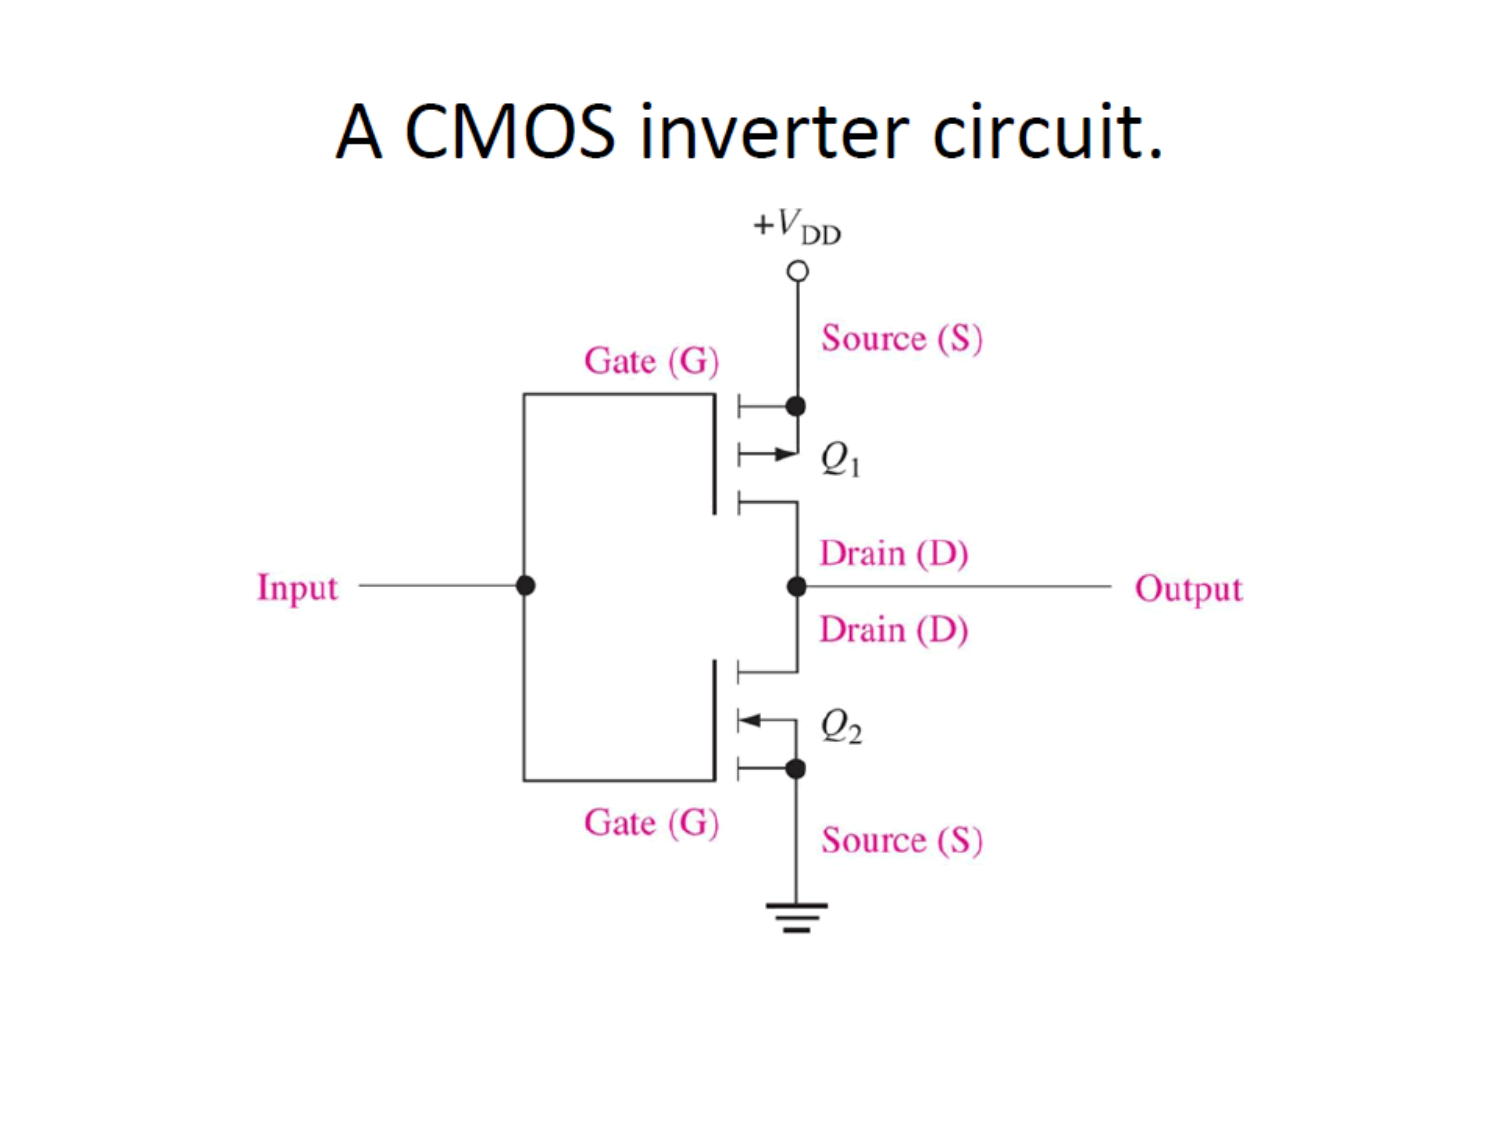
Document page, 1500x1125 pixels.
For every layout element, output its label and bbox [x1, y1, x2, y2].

picture [49, 49, 1451, 1101]
